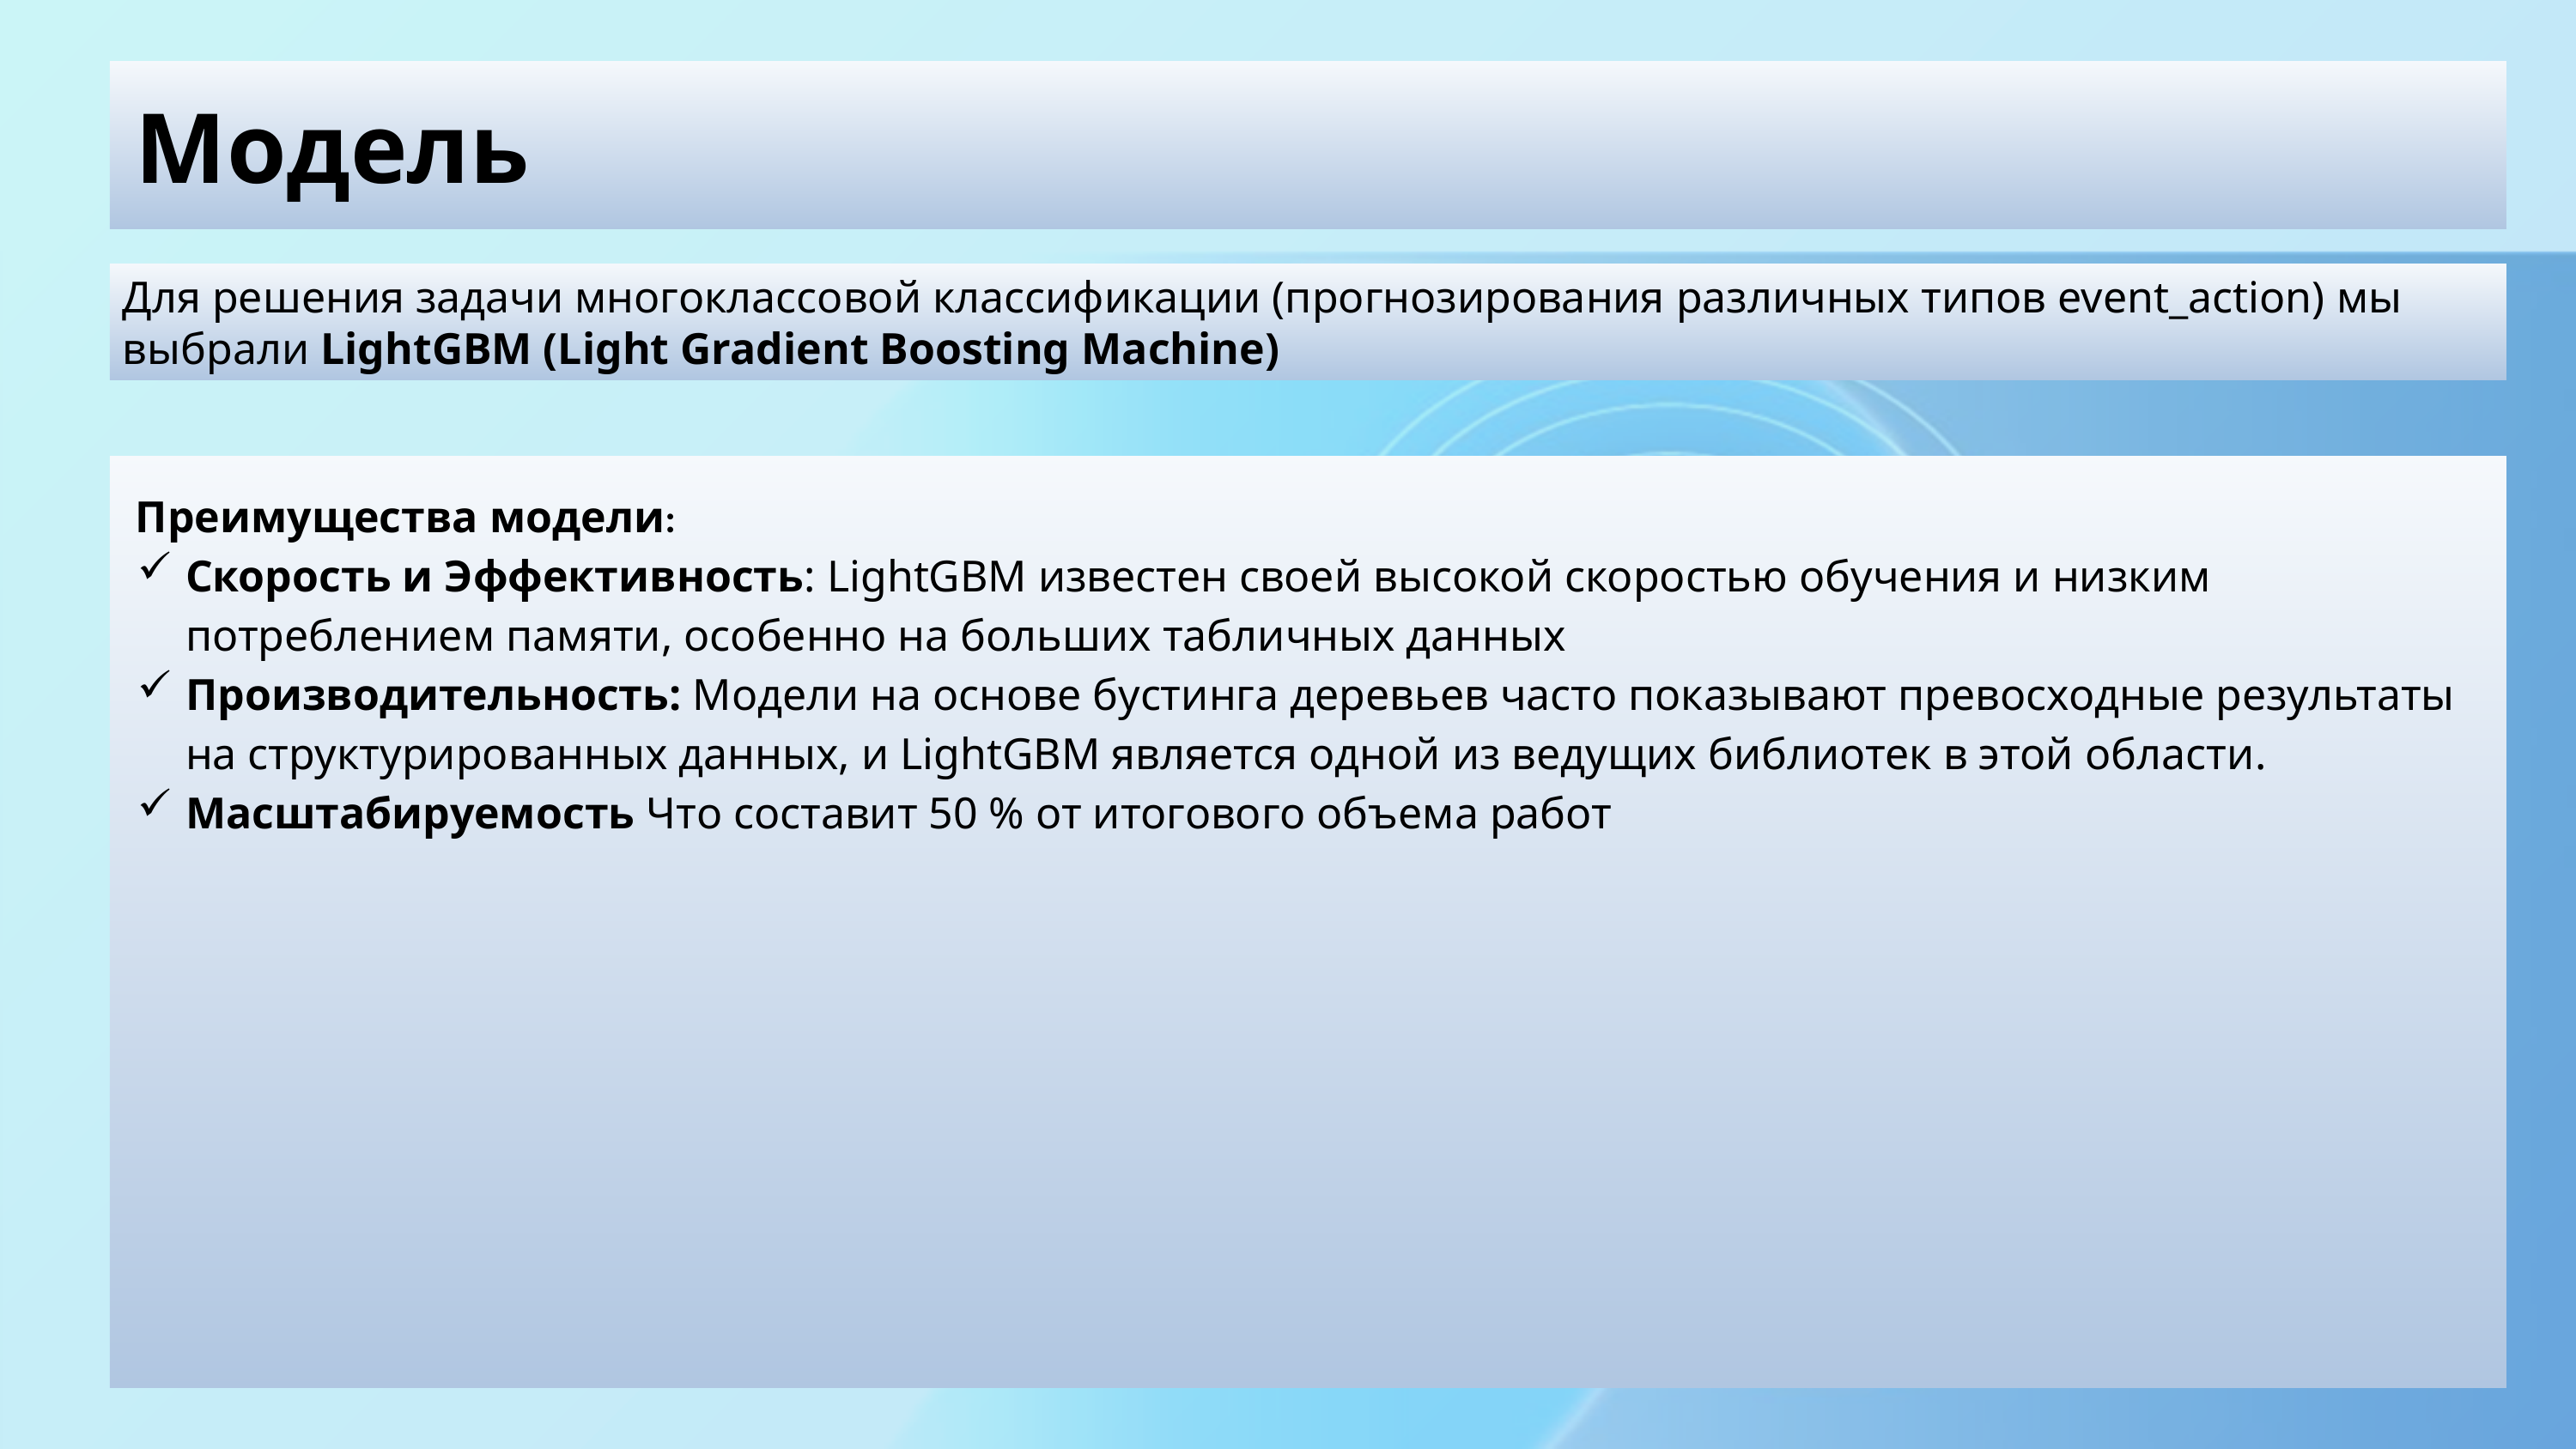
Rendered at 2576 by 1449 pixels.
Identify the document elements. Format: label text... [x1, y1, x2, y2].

text_box Преимущества модели: Скорость и Эффективность: LightGBM известен своей высокой скоростью обучения и низким потреблением памяти, особенно на больших табличных данных Производительность: Модели на основе бустинга деревьев часто показывают превосходные результаты на структурированных данных, и LightGBM является одной из ведущих библиотек в этой области. Масштабируемость Что составит 50 % от итогового объема работ [109, 456, 2506, 1388]
text_box Модель [109, 61, 2506, 229]
picture [0, 0, 2576, 1449]
text_box Для решения задачи многоклассовой классификации (прогнозирования различных типов event_action) мы выбрали LightGBM (Light Gradient Boosting Machine) [109, 264, 2506, 380]
